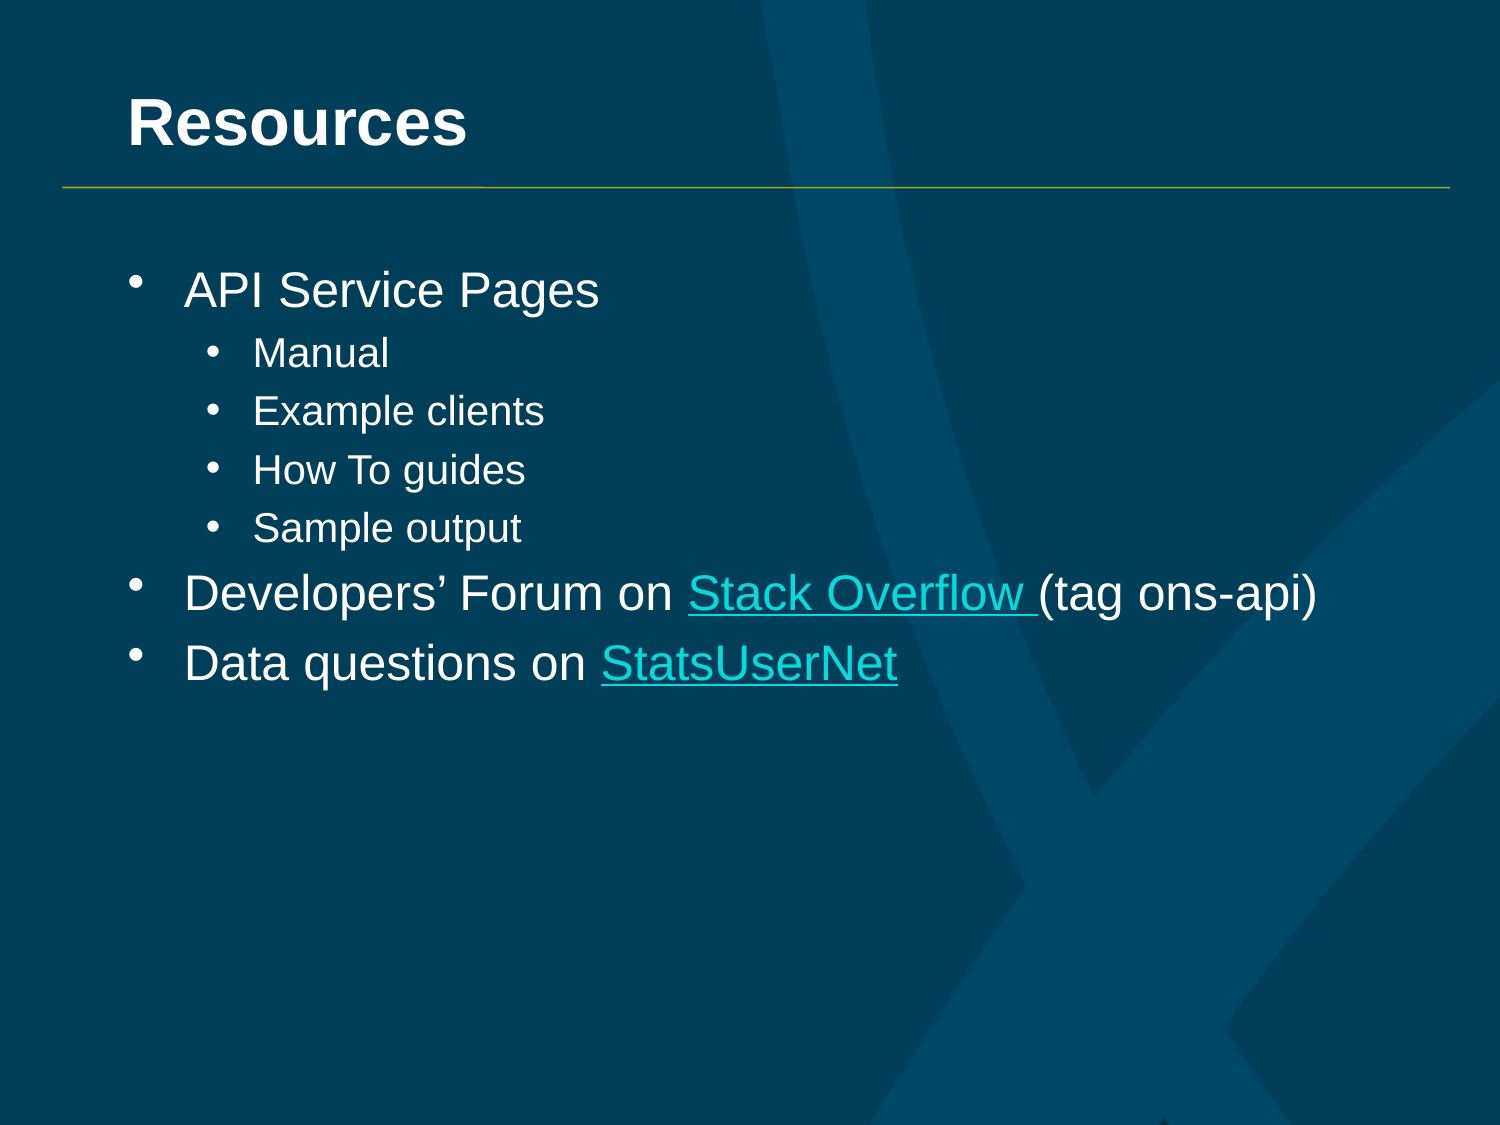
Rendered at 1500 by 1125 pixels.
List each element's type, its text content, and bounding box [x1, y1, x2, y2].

title Resources [112, 24, 1388, 213]
list API Service Pages Manual Example clients How To guides Sample output Developers’ Forum on Stack Overflow (tag ons-api) Data questions on StatsUserNet [112, 249, 1388, 1001]
